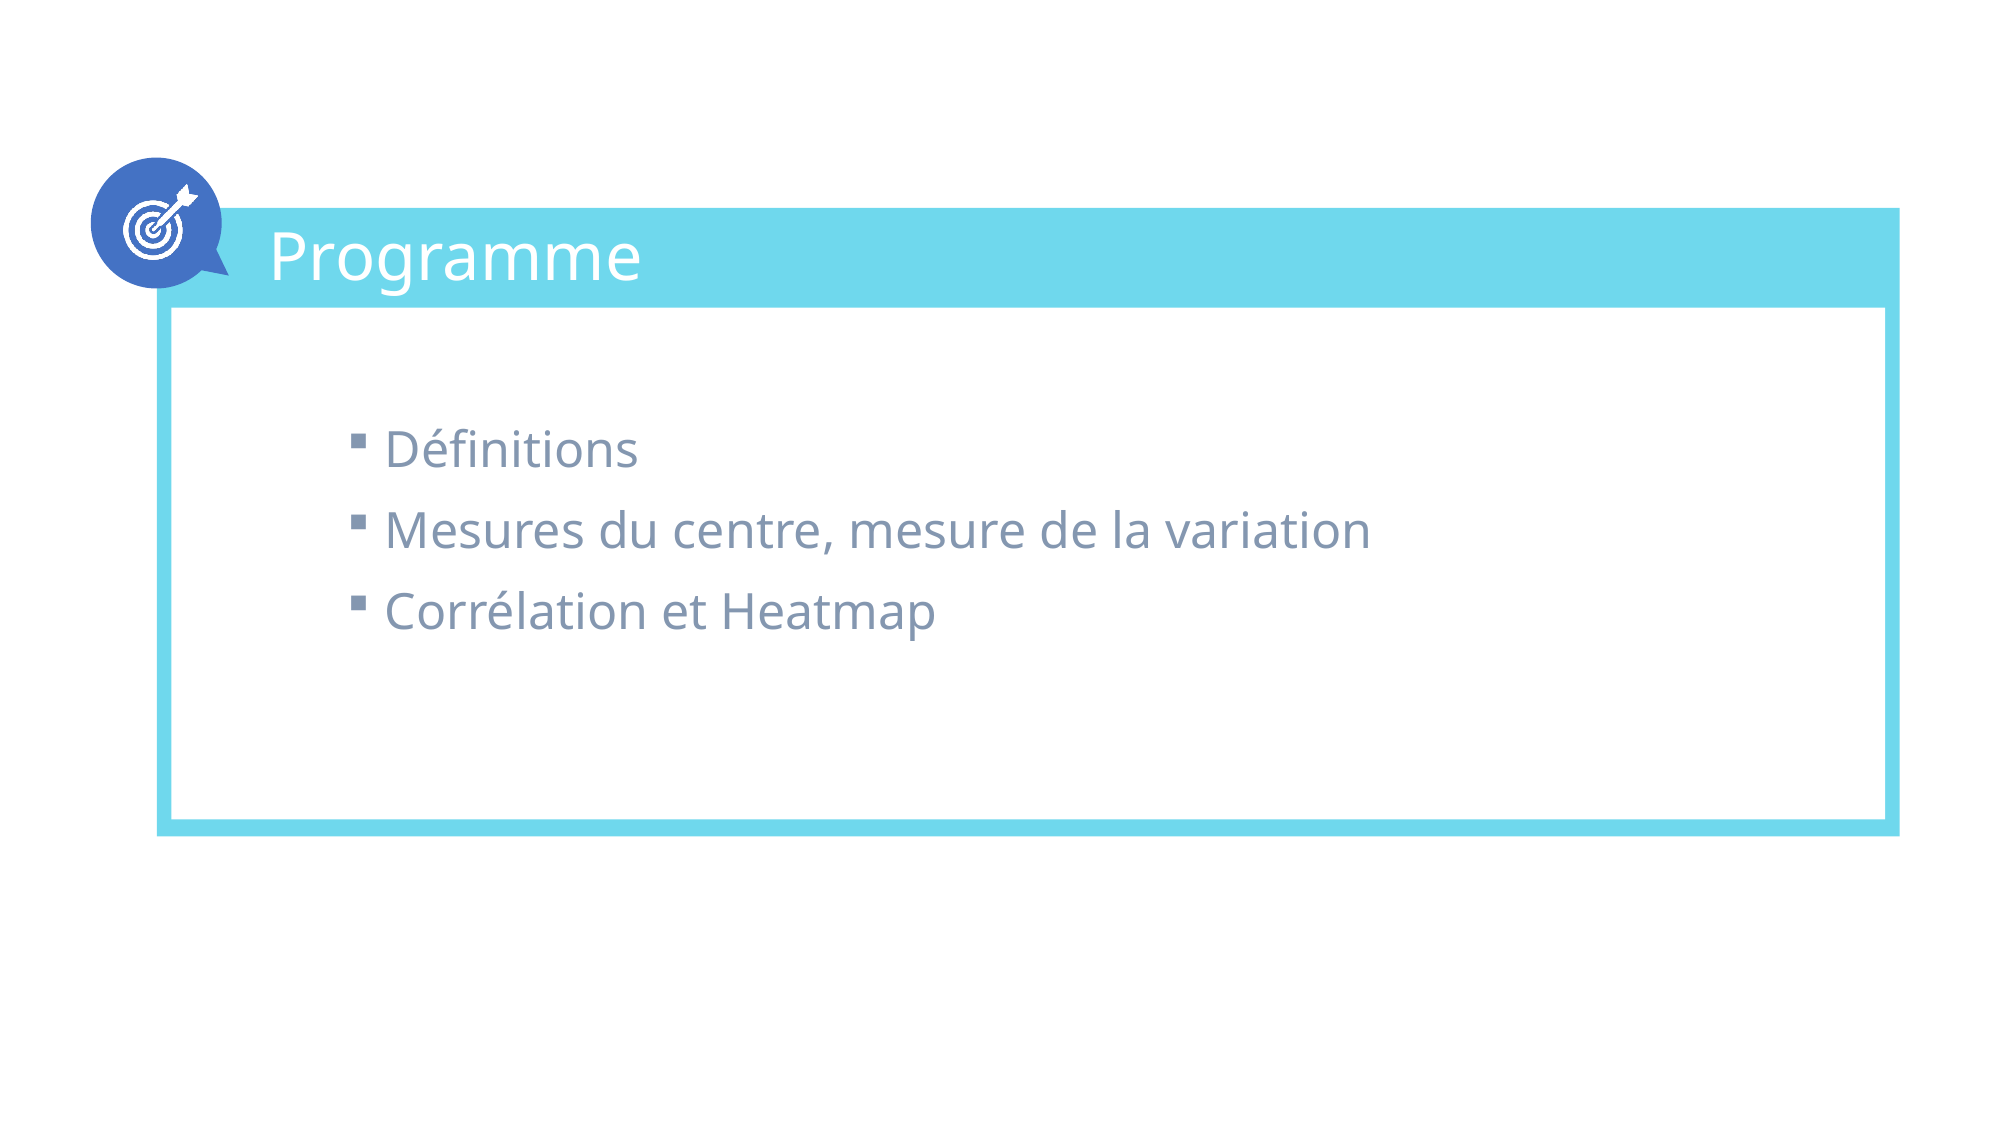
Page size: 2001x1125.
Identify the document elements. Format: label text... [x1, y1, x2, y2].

text_box Programme [253, 215, 751, 345]
text_box [170, 307, 332, 820]
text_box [90, 157, 232, 289]
list Définitions Mesures du centre, mesure de la variation Corrélation et Heatmap [332, 329, 2000, 896]
text_box [751, 307, 1886, 329]
text_box [156, 207, 1901, 837]
picture [122, 184, 198, 260]
